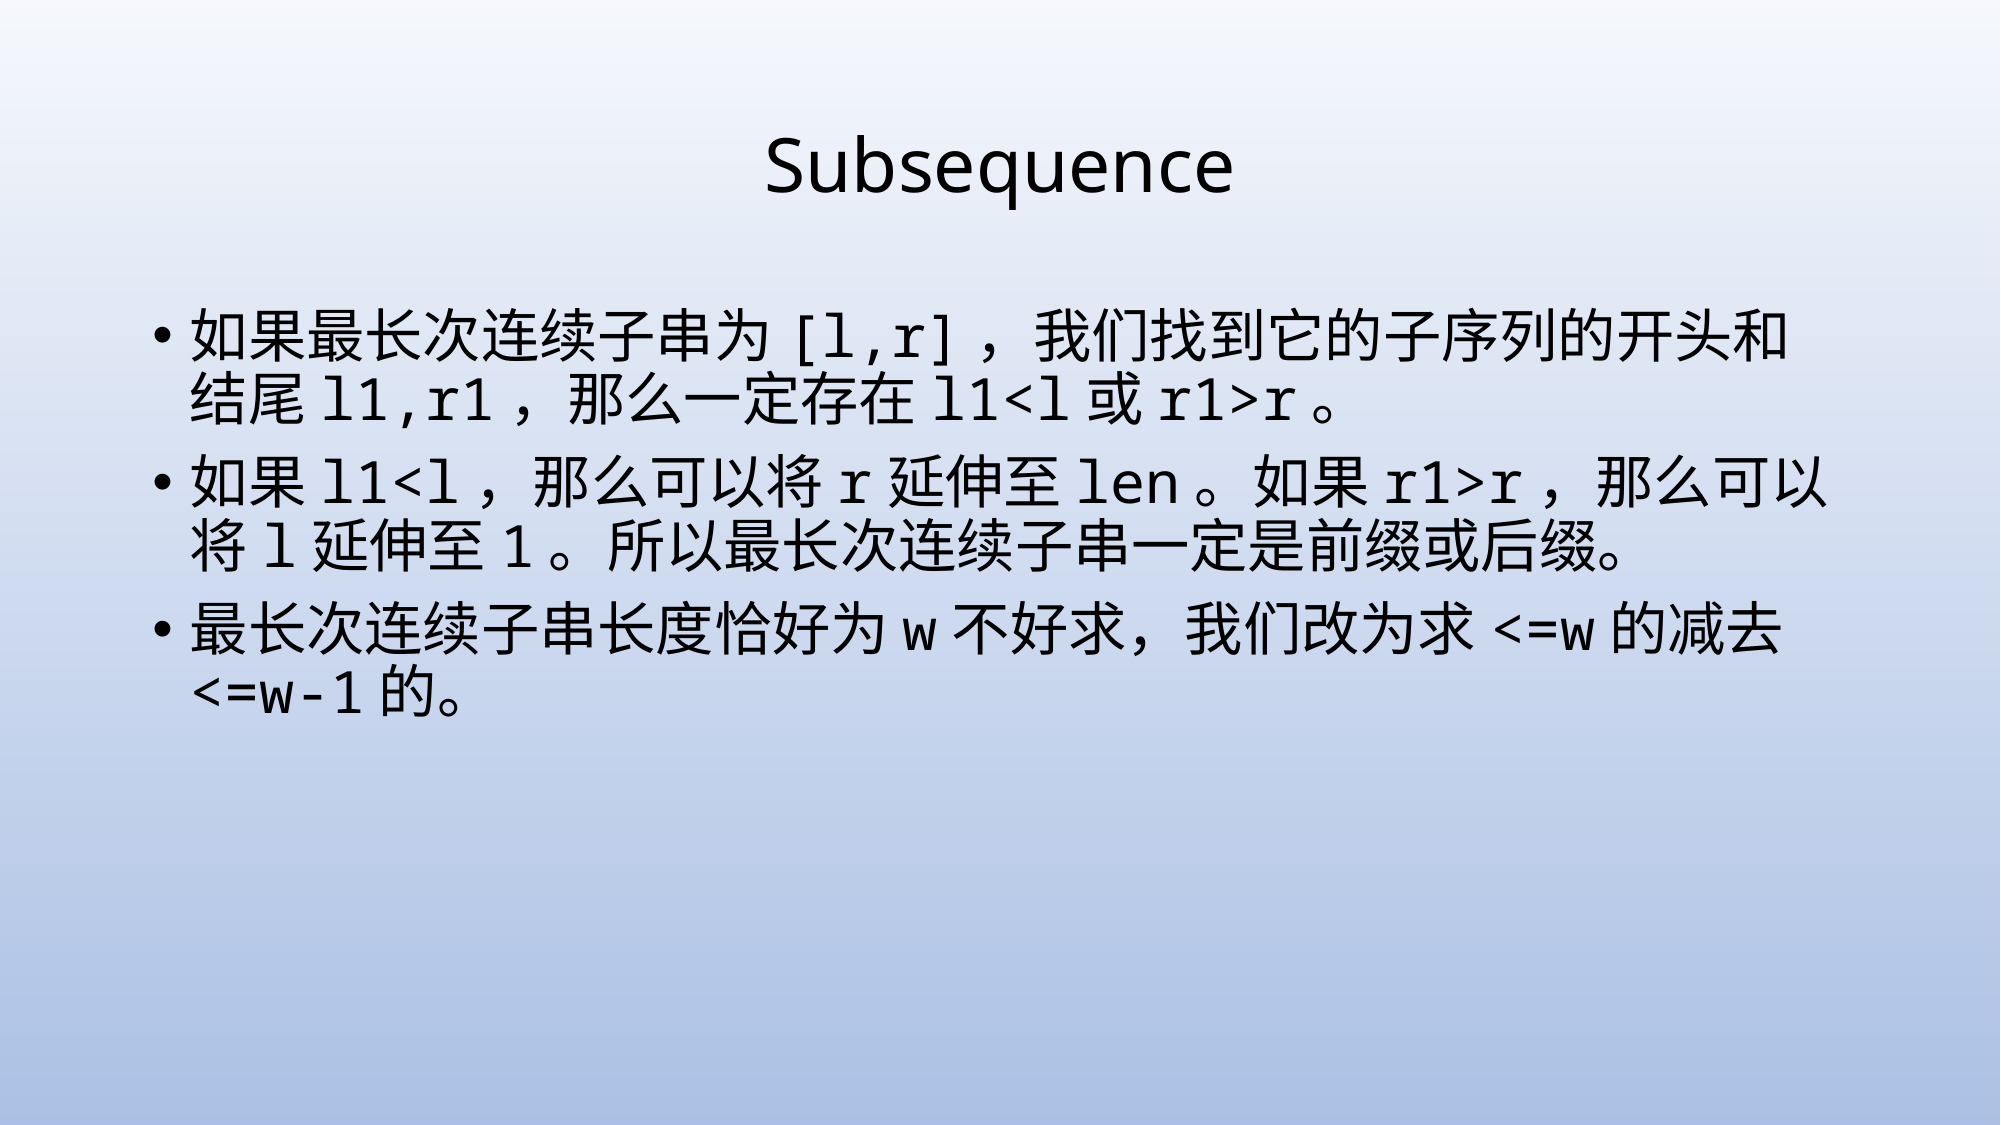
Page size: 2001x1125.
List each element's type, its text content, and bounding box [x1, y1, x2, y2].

title Subsequence [137, 59, 1863, 278]
list 如果最长次连续子串为[l,r]，我们找到它的子序列的开头和结尾l1,r1，那么一定存在l1<l或r1>r。 如果l1<l，那么可以将r延伸至len。如果r1>r，那么可以将l延伸至1。所以最长次连续子串一定是前缀或后缀。 最长次连续子串长度恰好为w不好求，我们改为求<=w的减去<=w-1的。 [137, 299, 1863, 1014]
